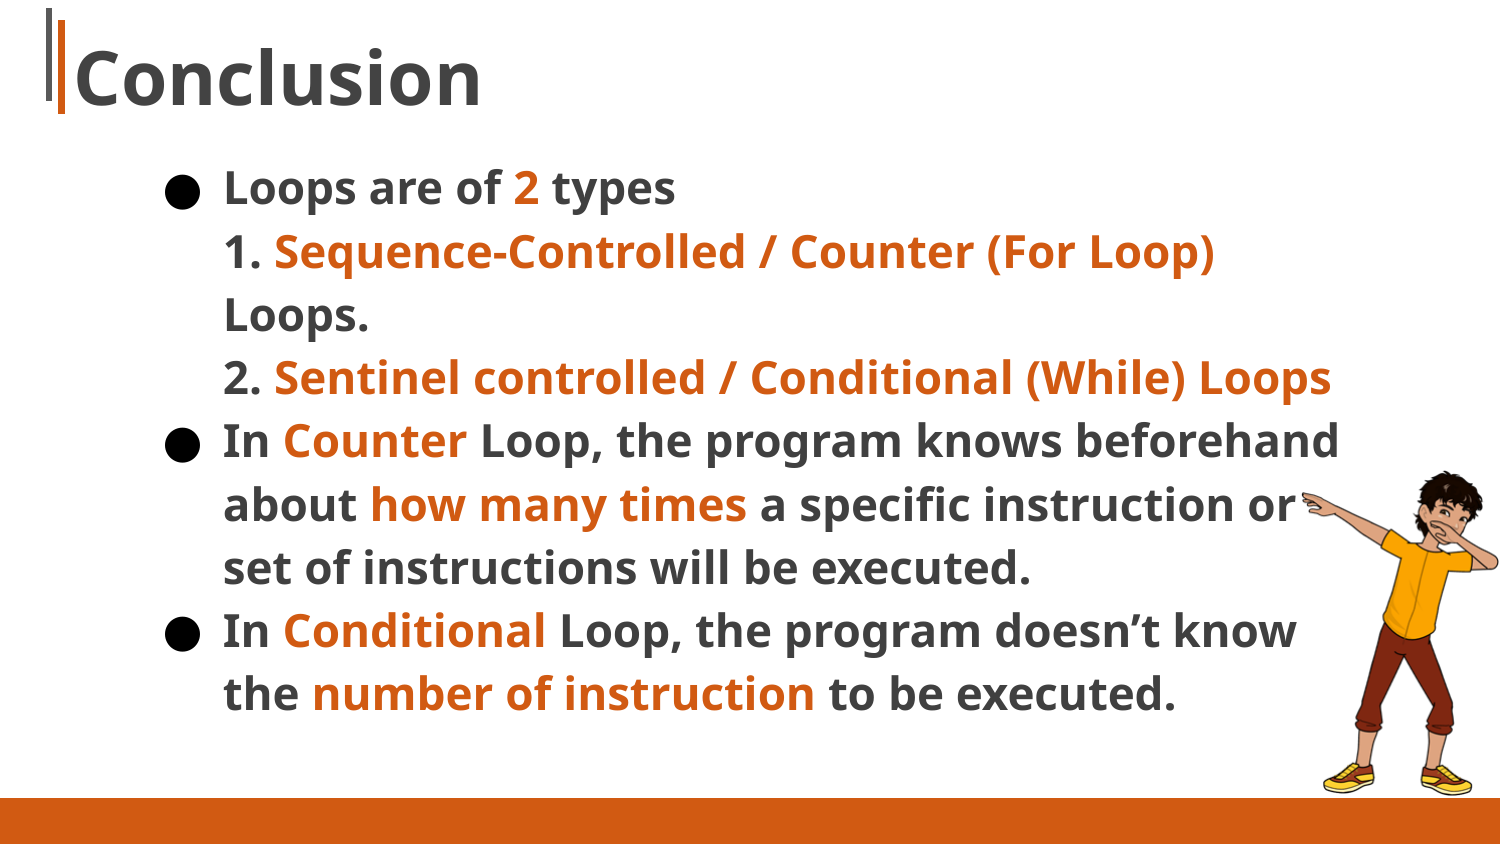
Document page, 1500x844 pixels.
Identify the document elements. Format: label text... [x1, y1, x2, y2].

title Conclusion [0, 0, 1500, 136]
picture [1300, 463, 1500, 798]
text_box [0, 798, 1500, 844]
text_box Loops are of 2 types 1. Sequence-Controlled / Counter (For Loop) Loops. 2. Sentinel controlled / Conditional (While) Loops In Counter Loop, the program knows beforehand about how many times a specific instruction or set of instructions will be executed. In Conditional Loop, the program doesn’t know the number of instruction to be executed. [132, 136, 1367, 791]
